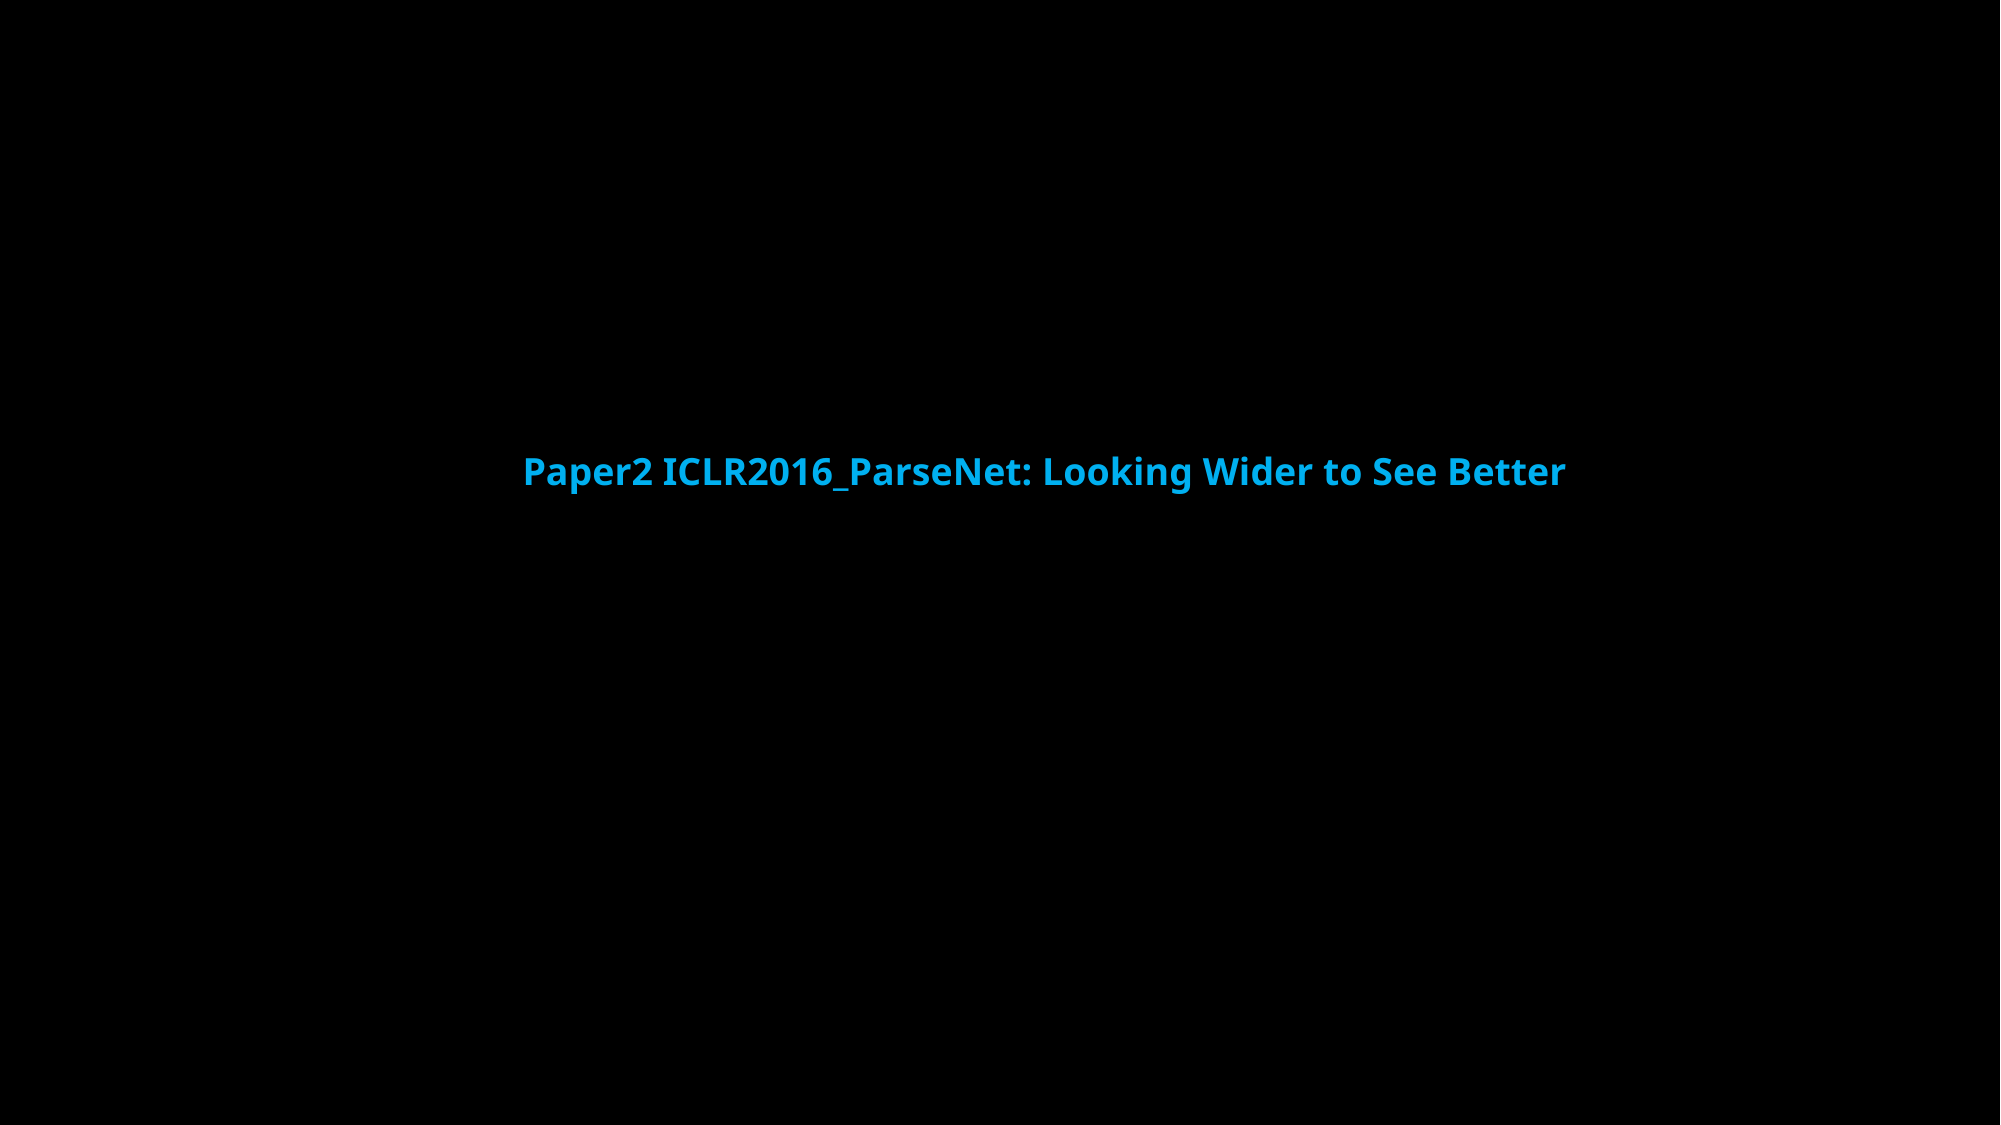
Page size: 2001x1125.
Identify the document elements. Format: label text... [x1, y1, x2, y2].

text_box Paper2 ICLR2016_ParseNet: Looking Wider to See Better [507, 440, 1583, 501]
